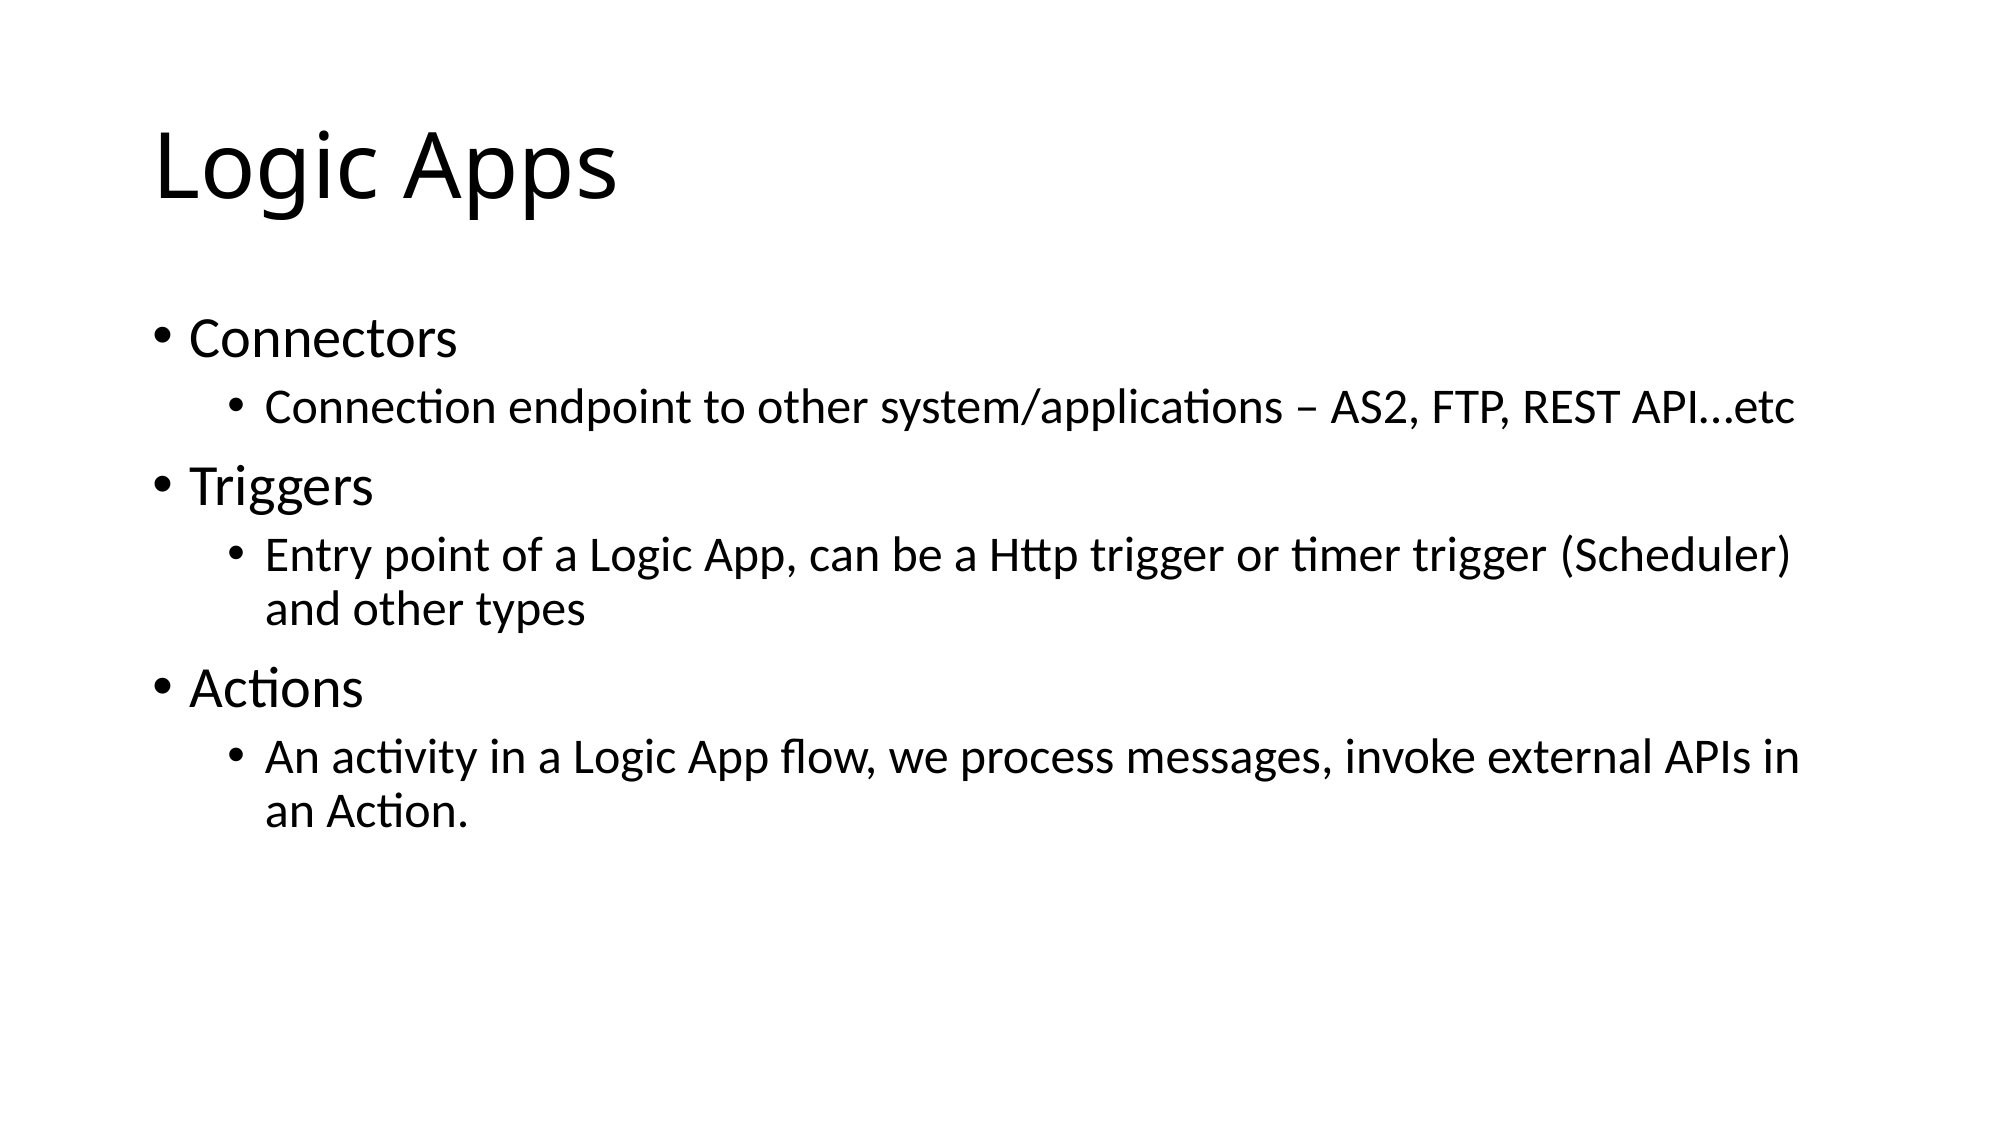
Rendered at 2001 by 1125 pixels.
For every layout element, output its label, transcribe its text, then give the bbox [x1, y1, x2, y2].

list Connectors Connection endpoint to other system/applications – AS2, FTP, REST API…etc Triggers Entry point of a Logic App, can be a Http trigger or timer trigger (Scheduler) and other types Actions An activity in a Logic App flow, we process messages, invoke external APIs in an Action. [137, 299, 1863, 1014]
title Logic Apps [137, 59, 1863, 278]
